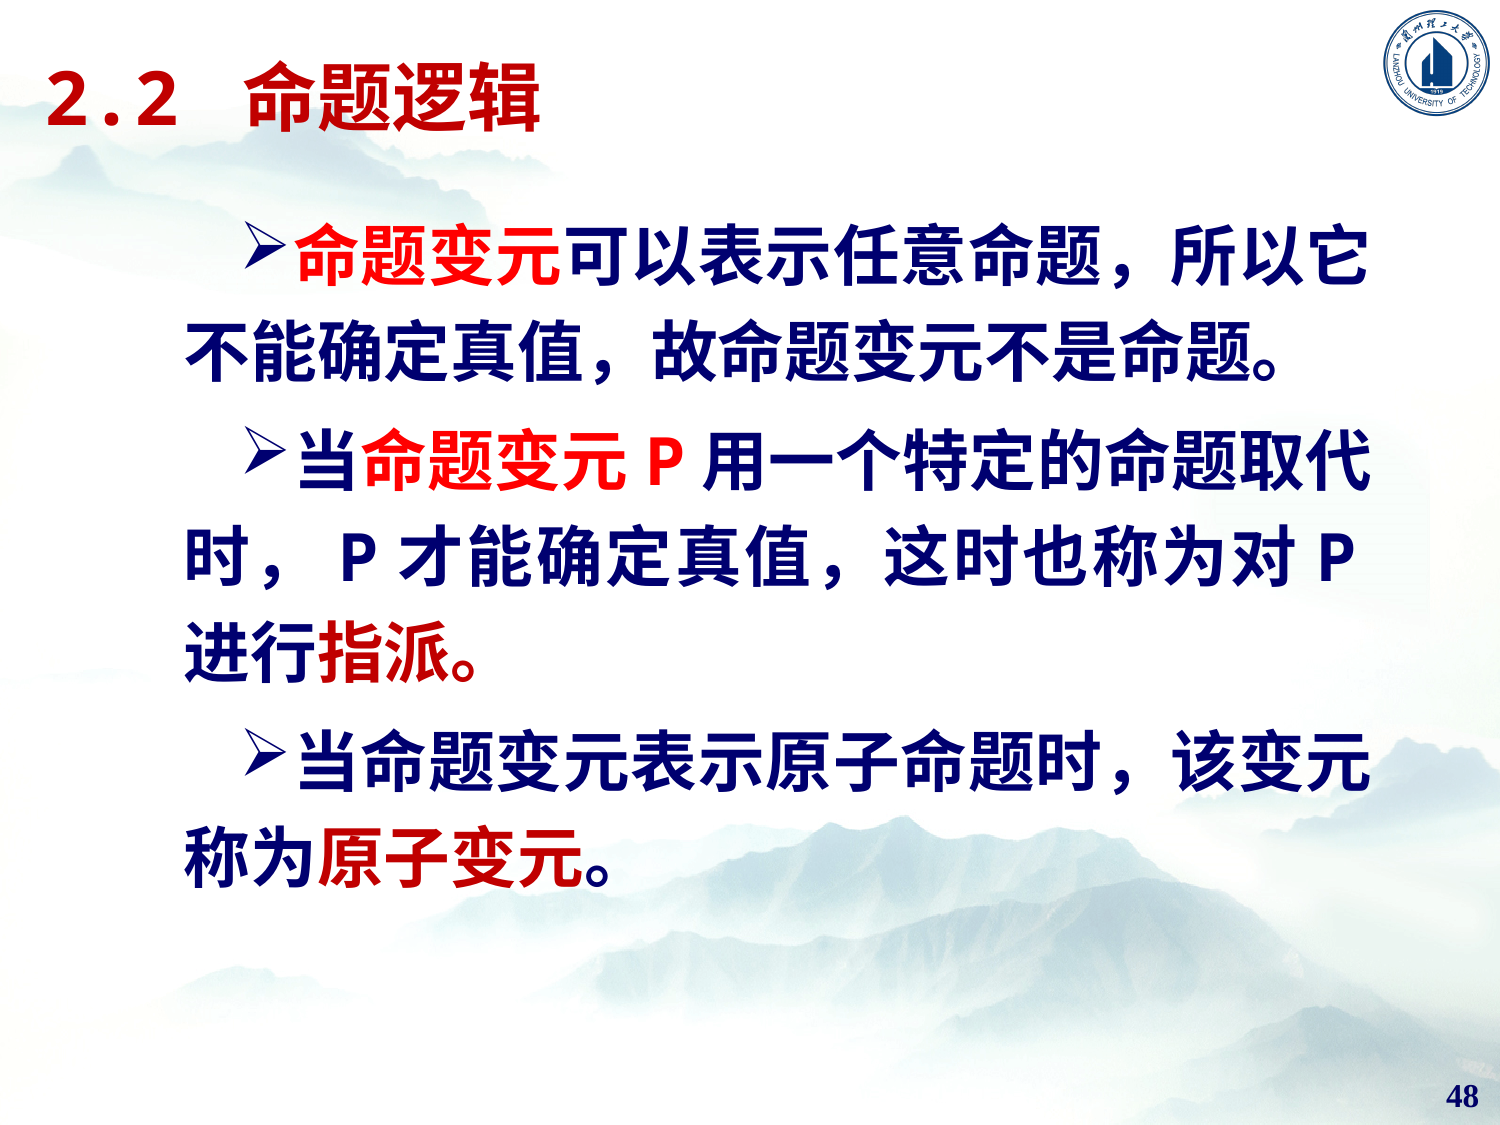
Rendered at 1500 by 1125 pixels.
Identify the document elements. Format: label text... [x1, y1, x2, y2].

list 命题变元可以表示任意命题，所以它不能确定真值，故命题变元不是命题。 当命题变元P用一个特定的命题取代时，P才能确定真值，这时也称为对P进行指派。 当命题变元表示原子命题时，该变元称为原子变元。 [112, 190, 1388, 1000]
slide_number 48 [1181, 1066, 1495, 1125]
title 2.2 命题逻辑 [29, 42, 1305, 191]
picture [0, 0, 1500, 1125]
